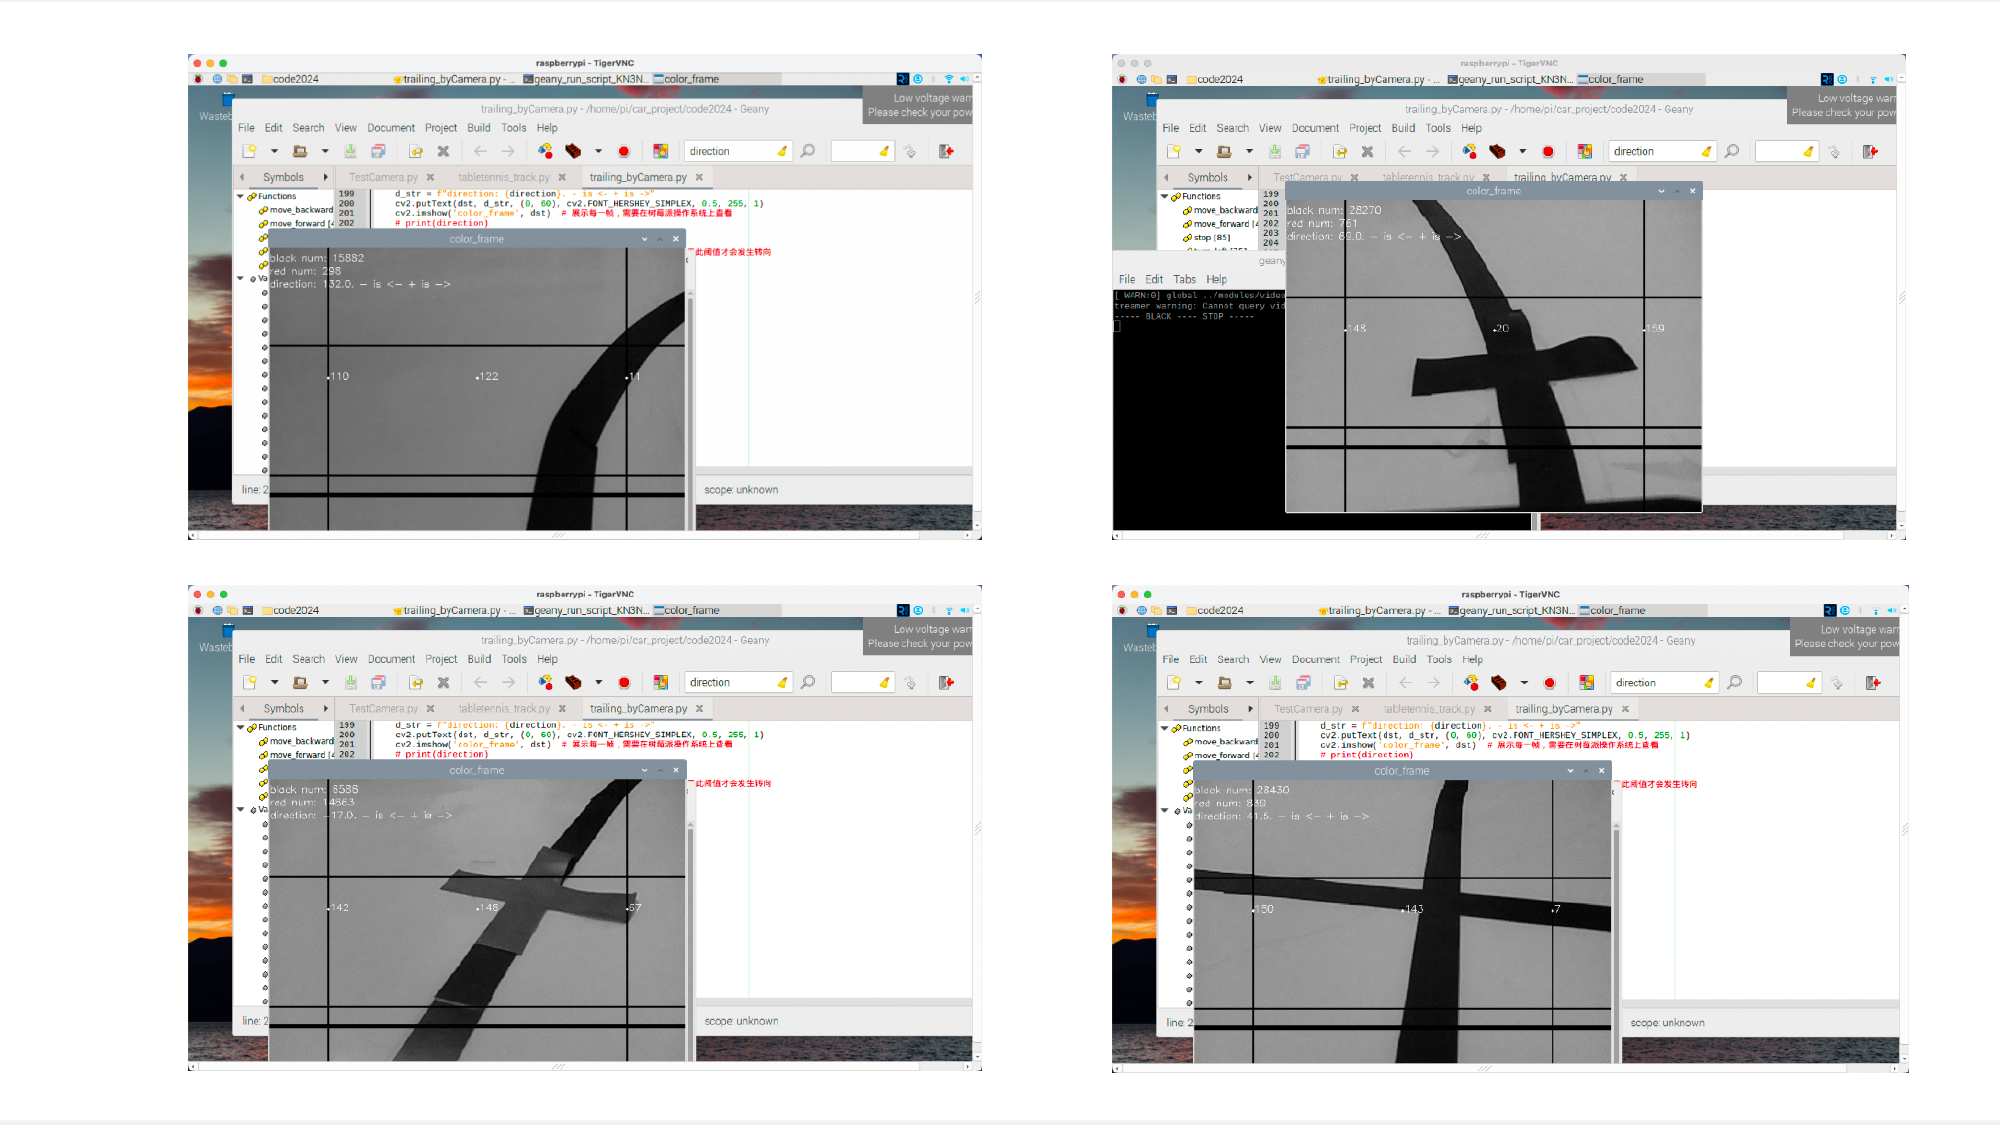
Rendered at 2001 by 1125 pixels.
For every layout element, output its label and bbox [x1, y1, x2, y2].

text_box [0, 1, 2000, 1121]
picture [1112, 585, 1909, 1073]
picture [1112, 54, 1906, 540]
picture [188, 585, 982, 1071]
picture [188, 54, 982, 540]
